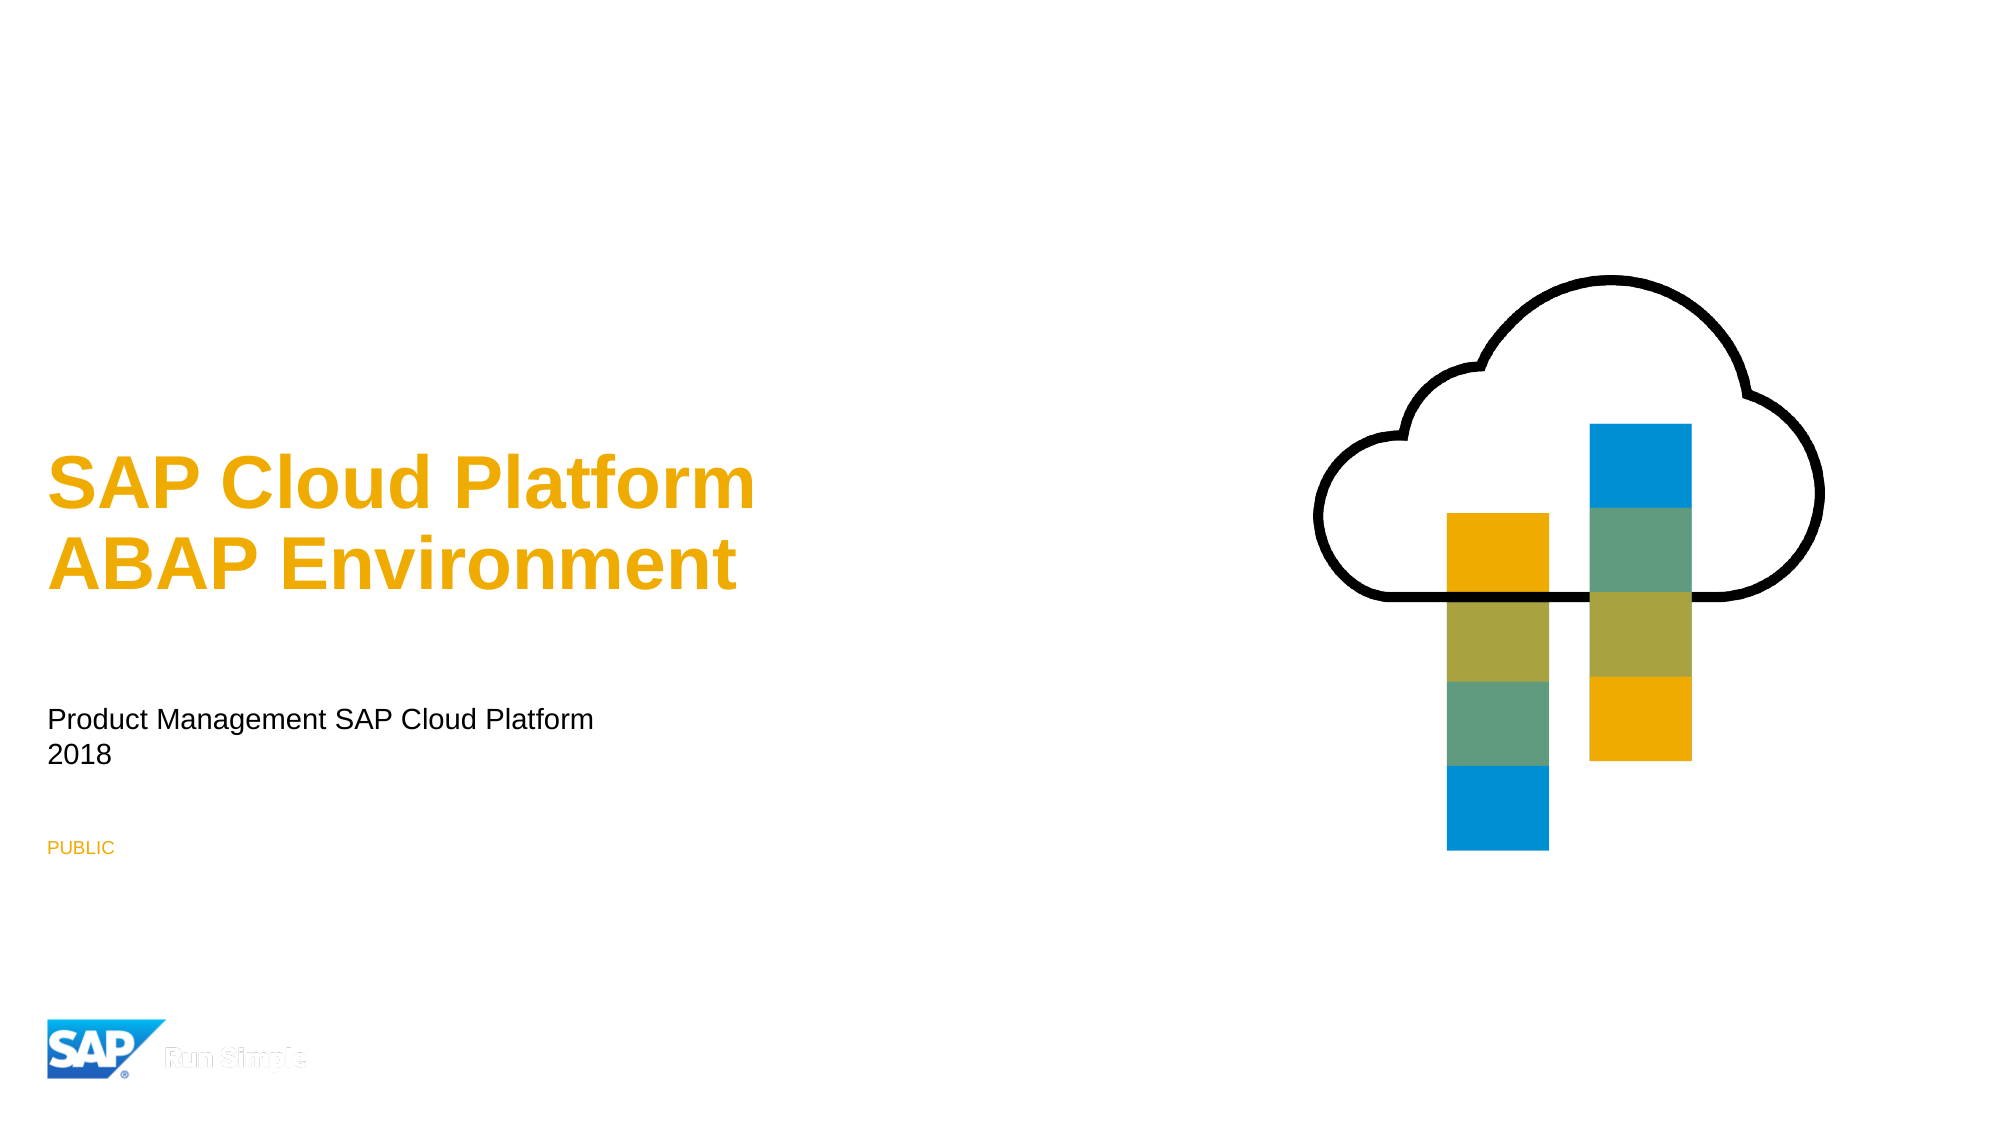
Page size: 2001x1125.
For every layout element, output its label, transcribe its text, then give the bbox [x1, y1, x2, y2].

picture [47, 1019, 307, 1079]
subtitle Product Management SAP Cloud Platform 2018 [47, 700, 1093, 771]
picture [1262, 244, 1876, 858]
list SAP Cloud Platform ABAP Environment [47, 443, 1093, 608]
